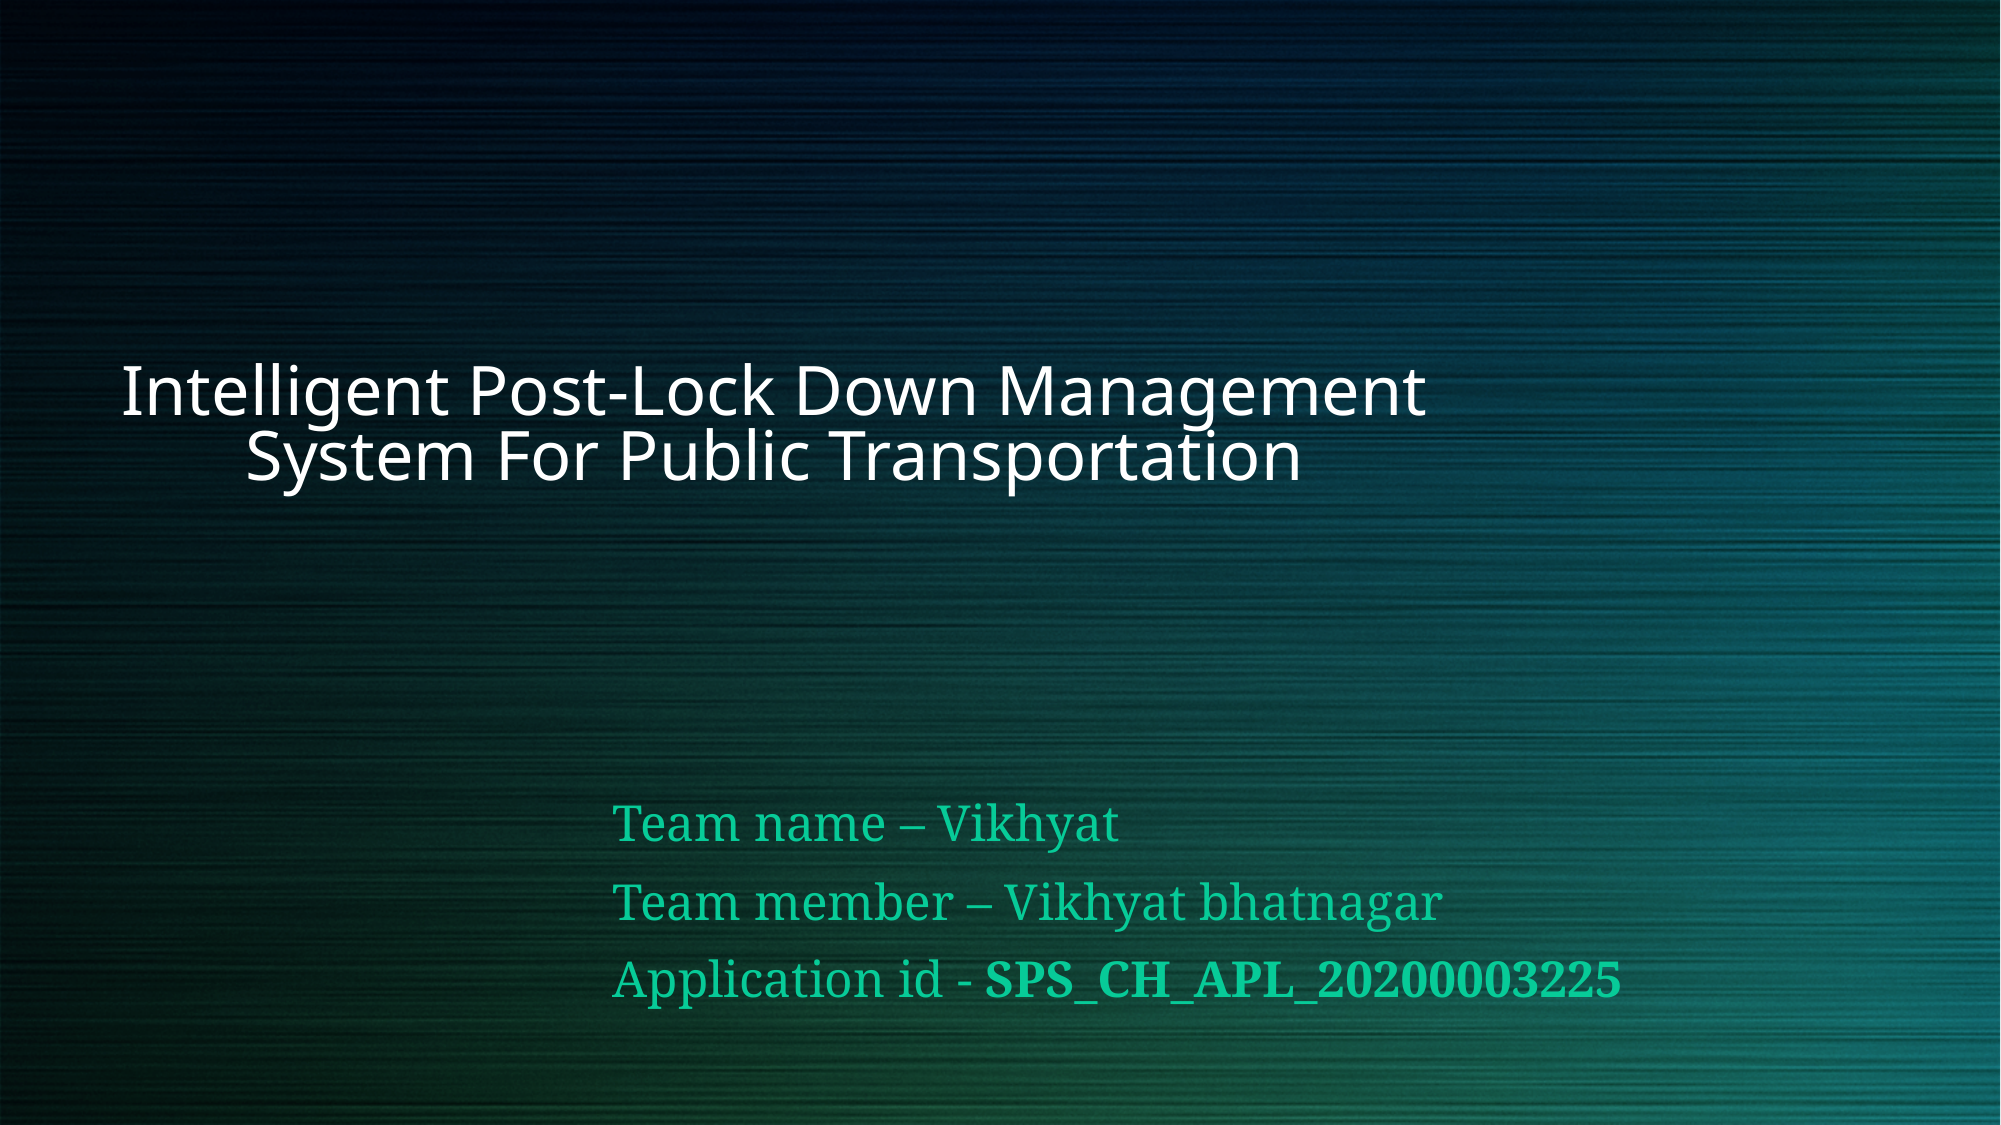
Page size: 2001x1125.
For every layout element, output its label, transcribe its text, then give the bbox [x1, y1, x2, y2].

picture [0, 0, 2001, 1125]
subtitle Team name – Vikhyat Team member – Vikhyat bhatnagar Application id - SPS_CH_APL_20200003225 [597, 791, 1948, 1017]
title Intelligent Post-Lock Down Management System For Public Transportation [99, 170, 1450, 502]
